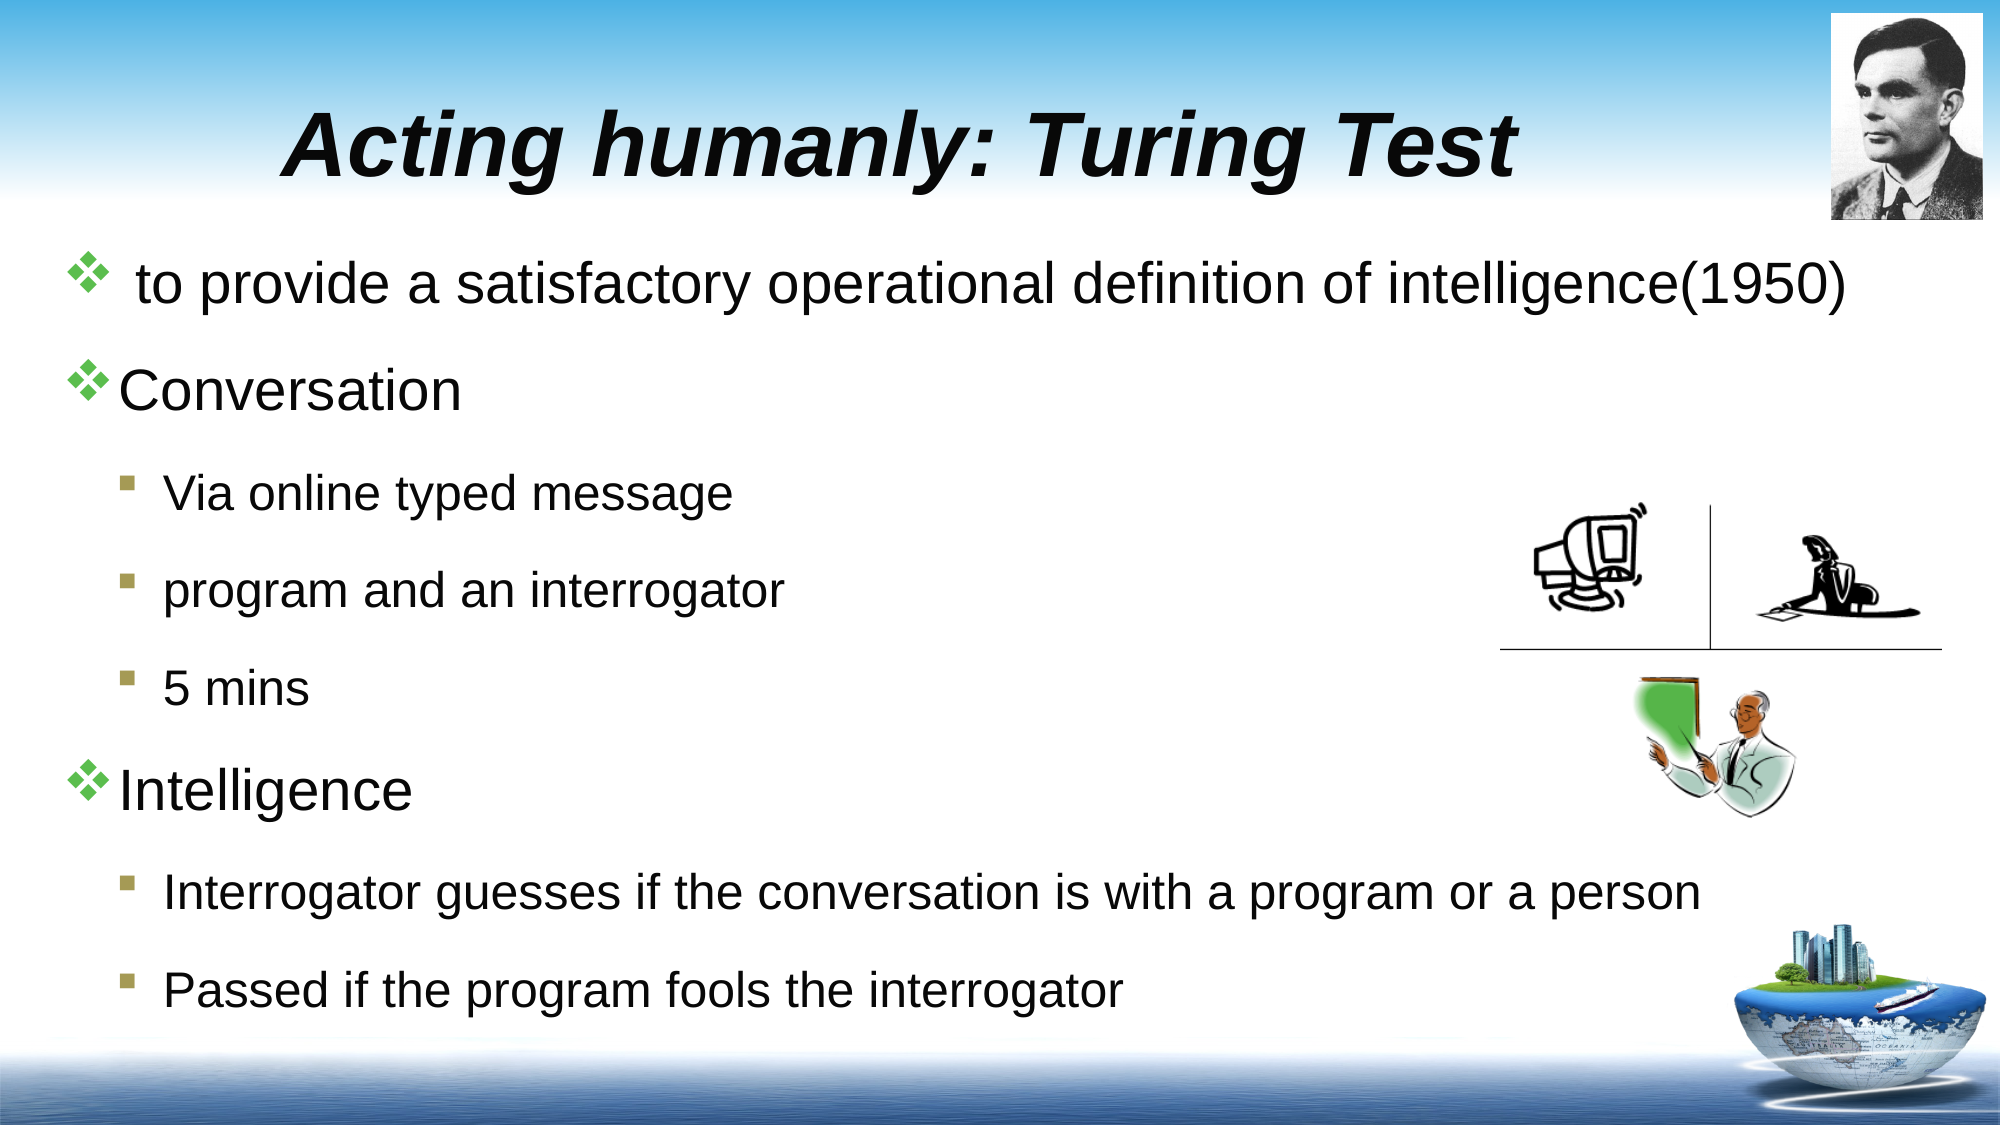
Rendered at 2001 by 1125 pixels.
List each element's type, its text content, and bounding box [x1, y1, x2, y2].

picture [0, 973, 2001, 1125]
picture [1499, 487, 1943, 826]
picture [1831, 13, 1984, 221]
list to provide a satisfactory operational deﬁnition of intelligence(1950) Conversation Via online typed message program and an interrogator 5 mins Intelligence Interrogator guesses if the conversation is with a program or a person Passed if the program fools the interrogator [47, 237, 1988, 1038]
title Acting humanly: Turing Test [74, 76, 1701, 203]
